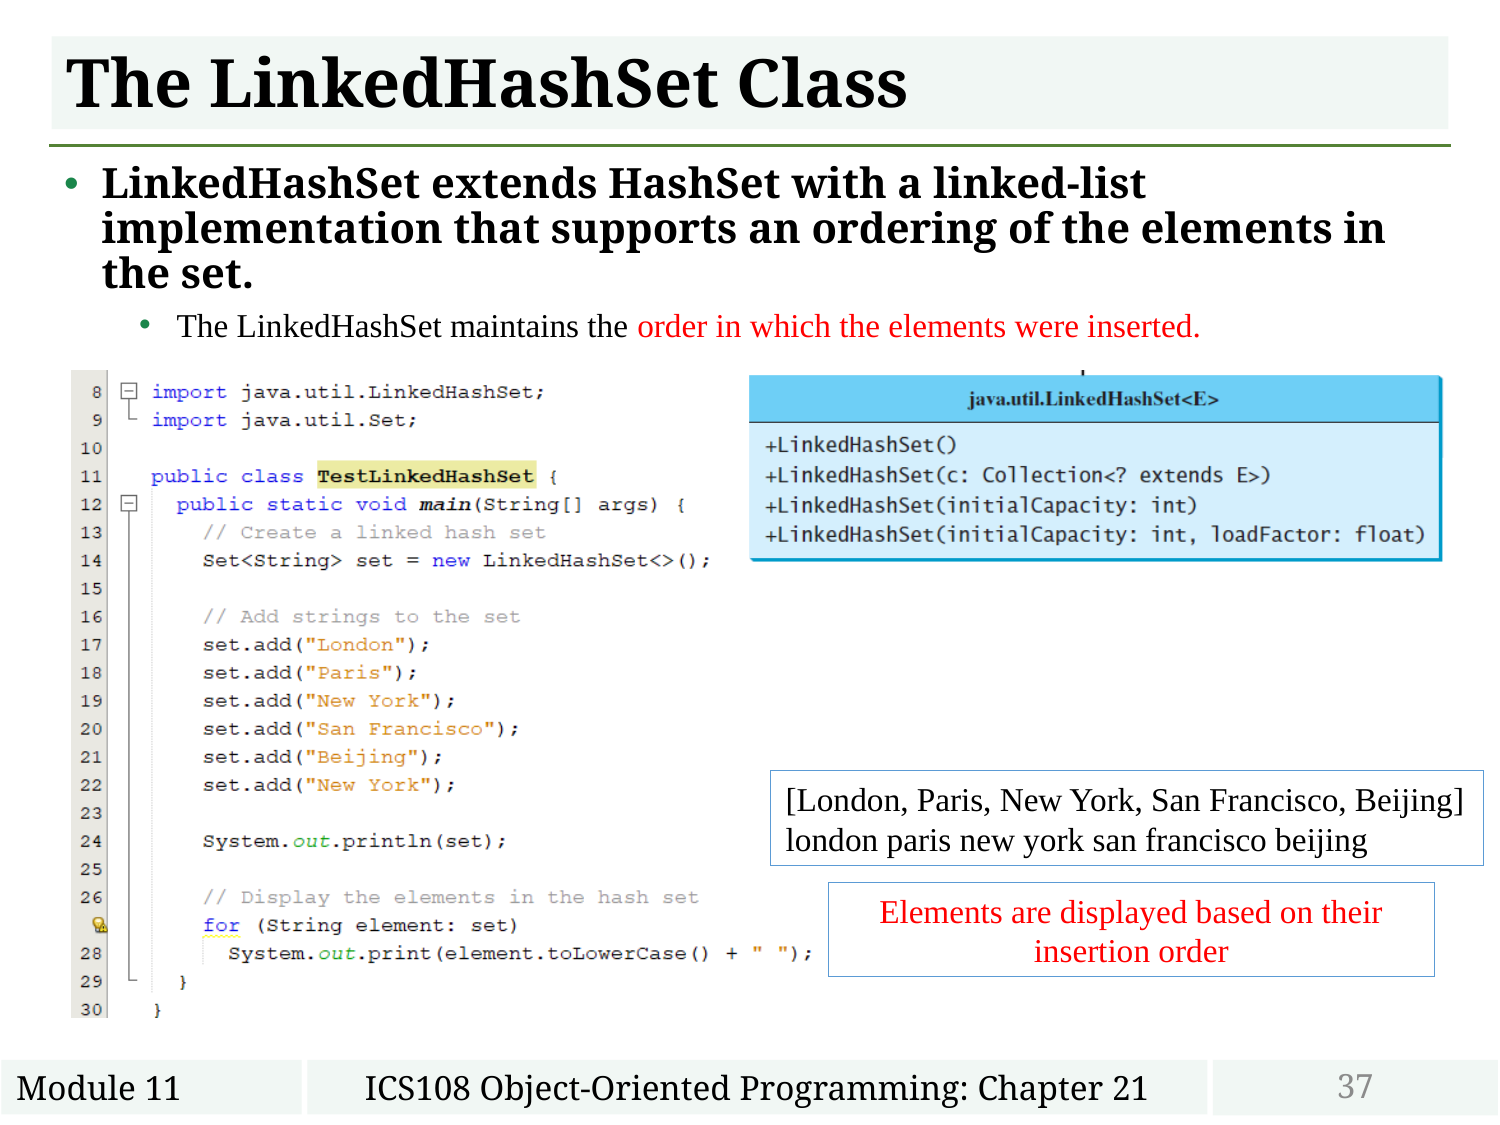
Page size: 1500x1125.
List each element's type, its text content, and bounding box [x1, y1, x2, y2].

slide_number 37 [1212, 1059, 1498, 1116]
text_box [London, Paris, New York, San Francisco, Beijing] london paris new york san francisco beijing [829, 770, 1484, 866]
picture [71, 370, 1451, 1018]
text_box Elements are displayed based on their insertion order [829, 882, 1435, 977]
list LinkedHashSet extends HashSet with a linked-list implementation that supports an ordering of the elements in the set. The LinkedHashSet maintains the order in which the elements were inserted. [49, 155, 1451, 1044]
title The LinkedHashSet Class [51, 36, 1449, 130]
